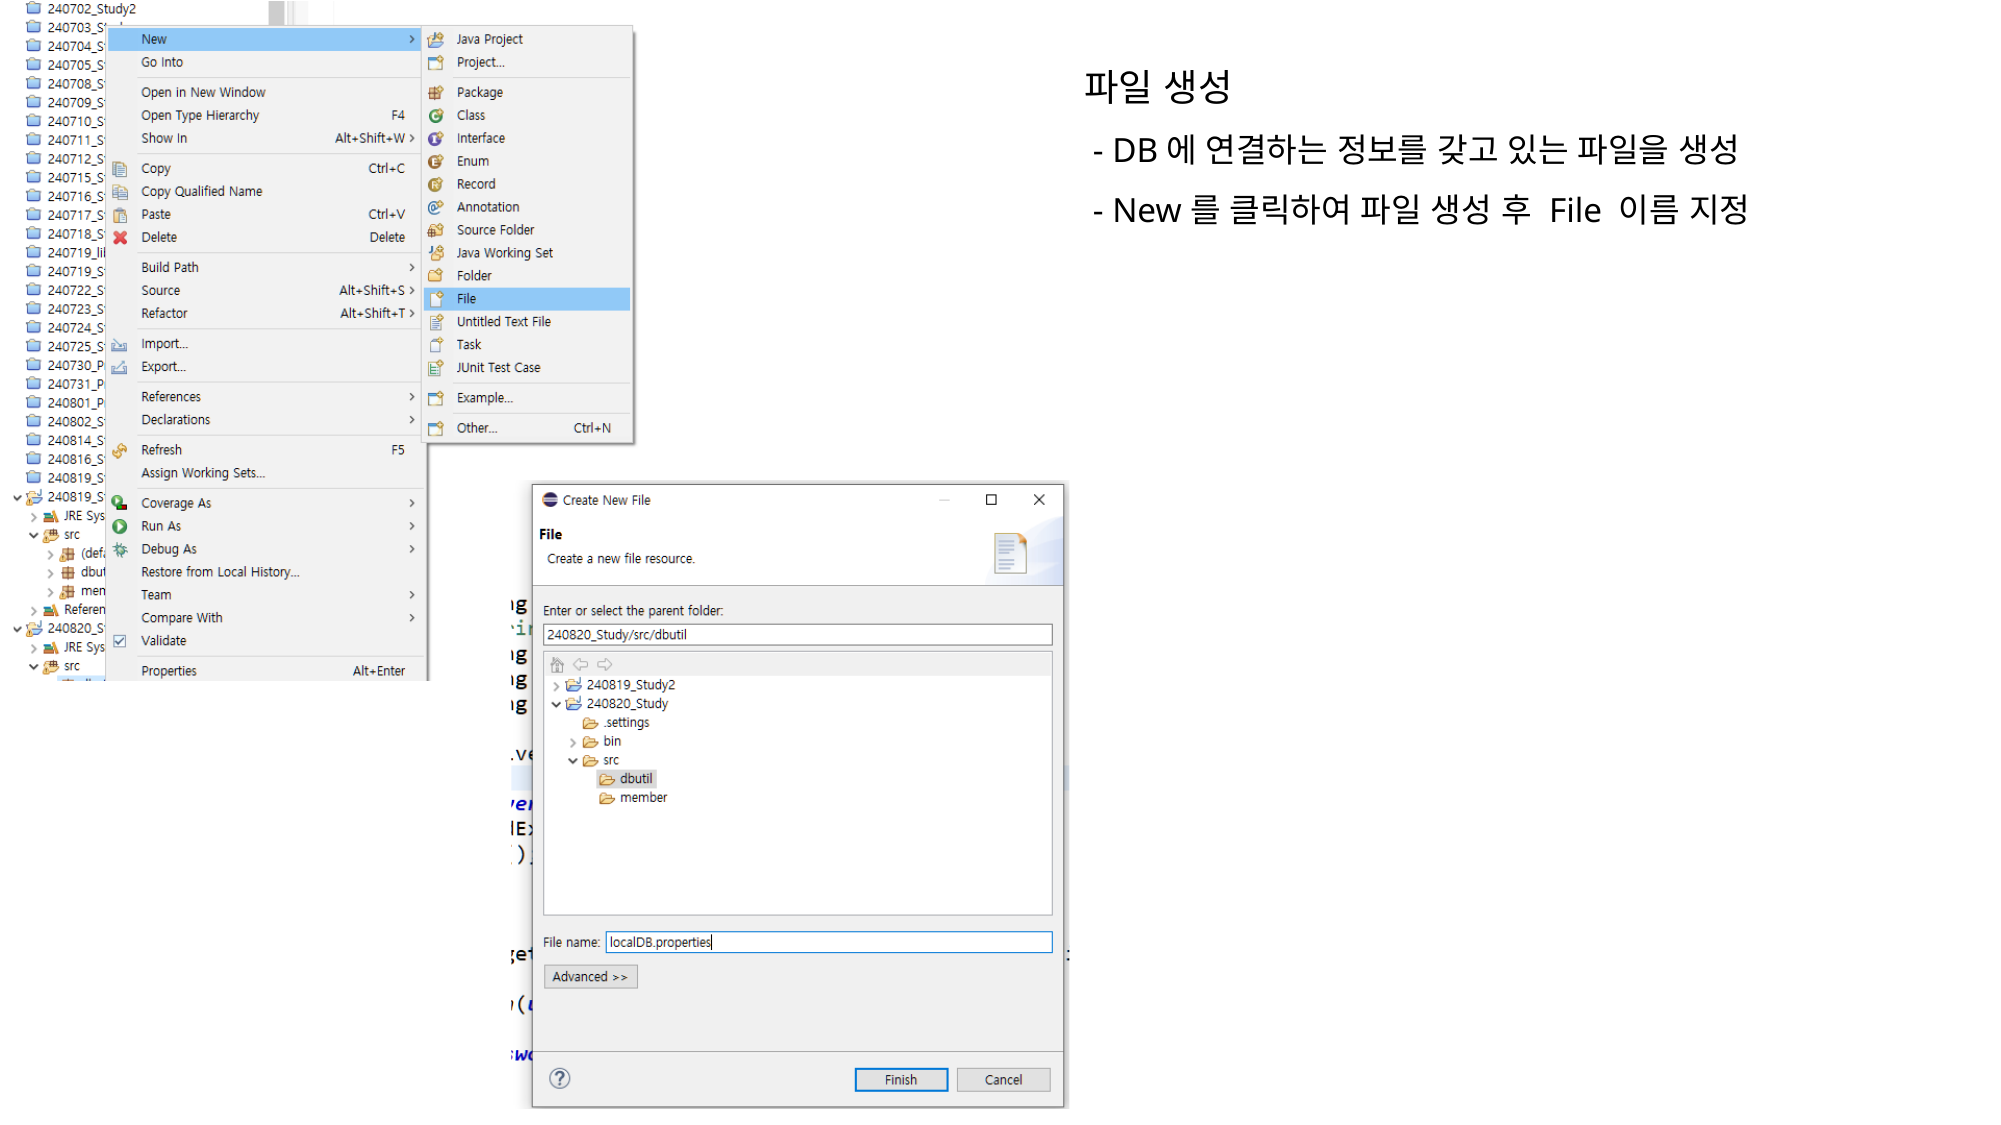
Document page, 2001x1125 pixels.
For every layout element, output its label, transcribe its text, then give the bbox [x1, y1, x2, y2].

text_box 파일 생성 - DB에 연결하는 정보를 갖고 있는 파일을 생성 - New를 클릭하여 파일 생성 후 File 이름 지정 [1069, 34, 2000, 237]
picture [13, 1, 1070, 1109]
